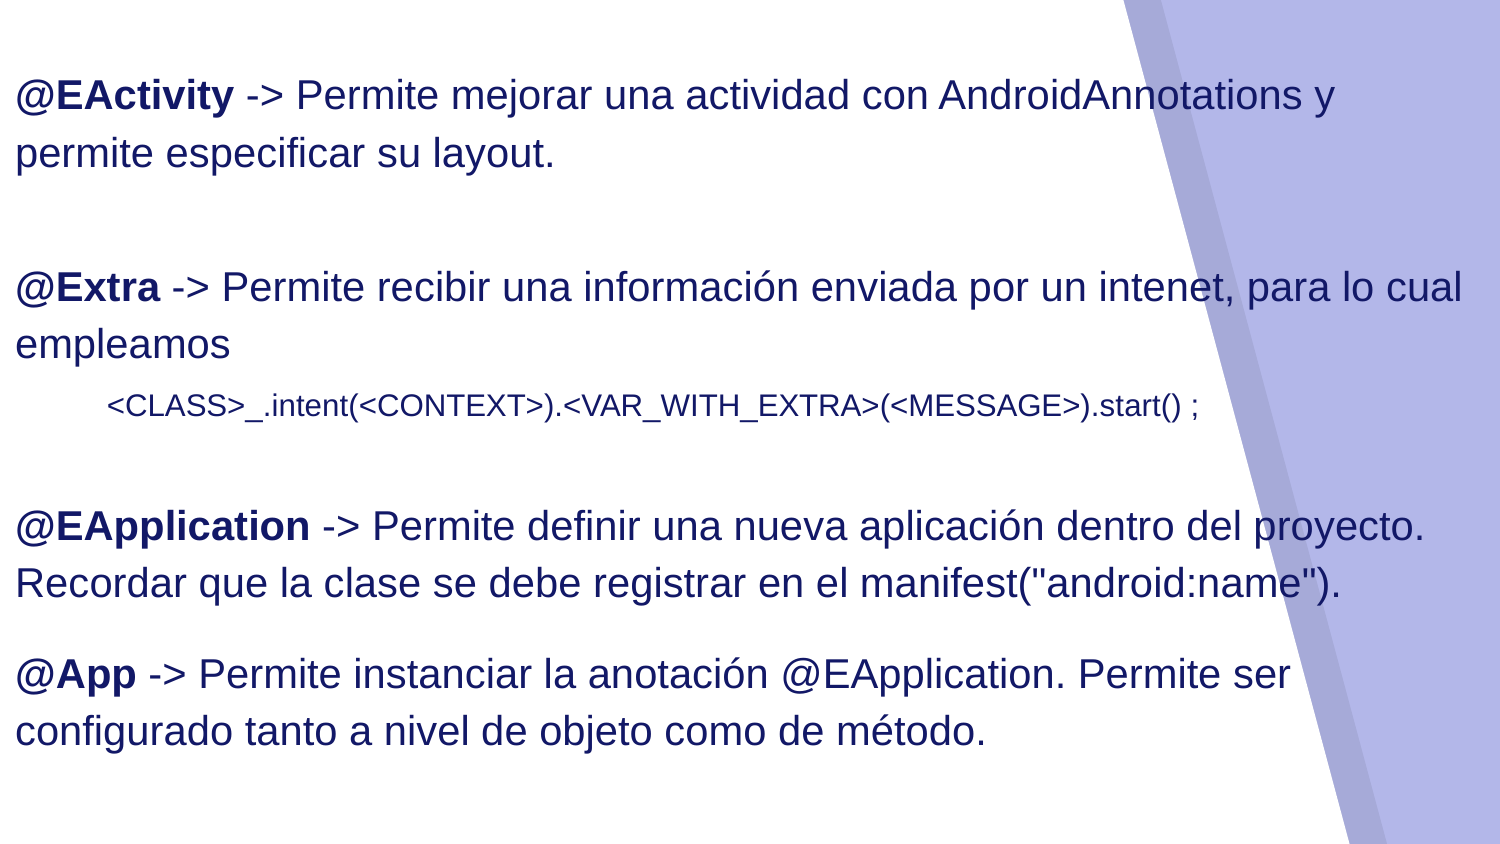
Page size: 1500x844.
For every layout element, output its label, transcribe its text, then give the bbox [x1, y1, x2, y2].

text_box @EActivity -> Permite mejorar una actividad con AndroidAnnotations y permite especificar su layout. @Extra -> Permite recibir una información enviada por un intenet, para lo cual empleamos <CLASS>_.intent(<CONTEXT>).<VAR_WITH_EXTRA>(<MESSAGE>).start() ; @EApplication -> Permite definir una nueva aplicación dentro del proyecto. Recordar que la clase se debe registrar en el manifest("android:name"). @App -> Permite instanciar la anotación @EApplication. Permite ser configurado tanto a nivel de objeto como de método. [0, 45, 1500, 799]
